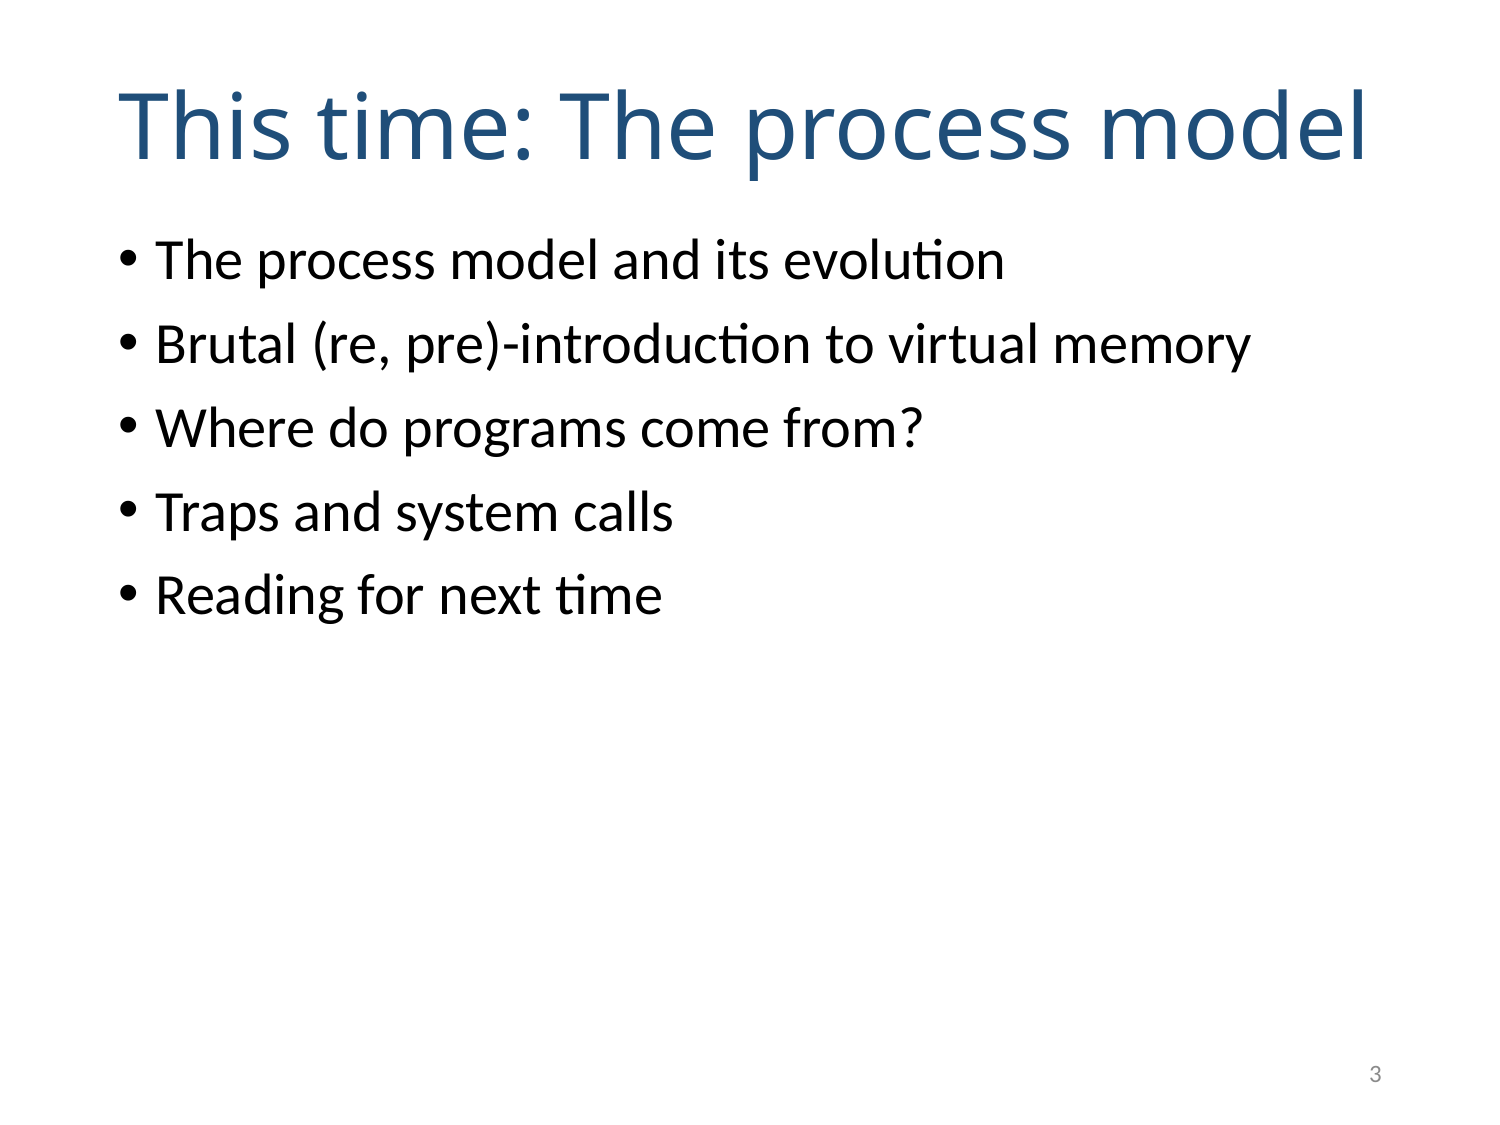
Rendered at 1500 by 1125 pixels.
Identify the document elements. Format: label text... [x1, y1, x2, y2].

list The process model and its evolution Brutal (re, pre)-introduction to virtual memory Where do programs come from? Traps and system calls Reading for next time [103, 221, 1397, 1043]
title This time: The process model [103, 38, 1397, 221]
slide_number 3 [1059, 1042, 1397, 1103]
